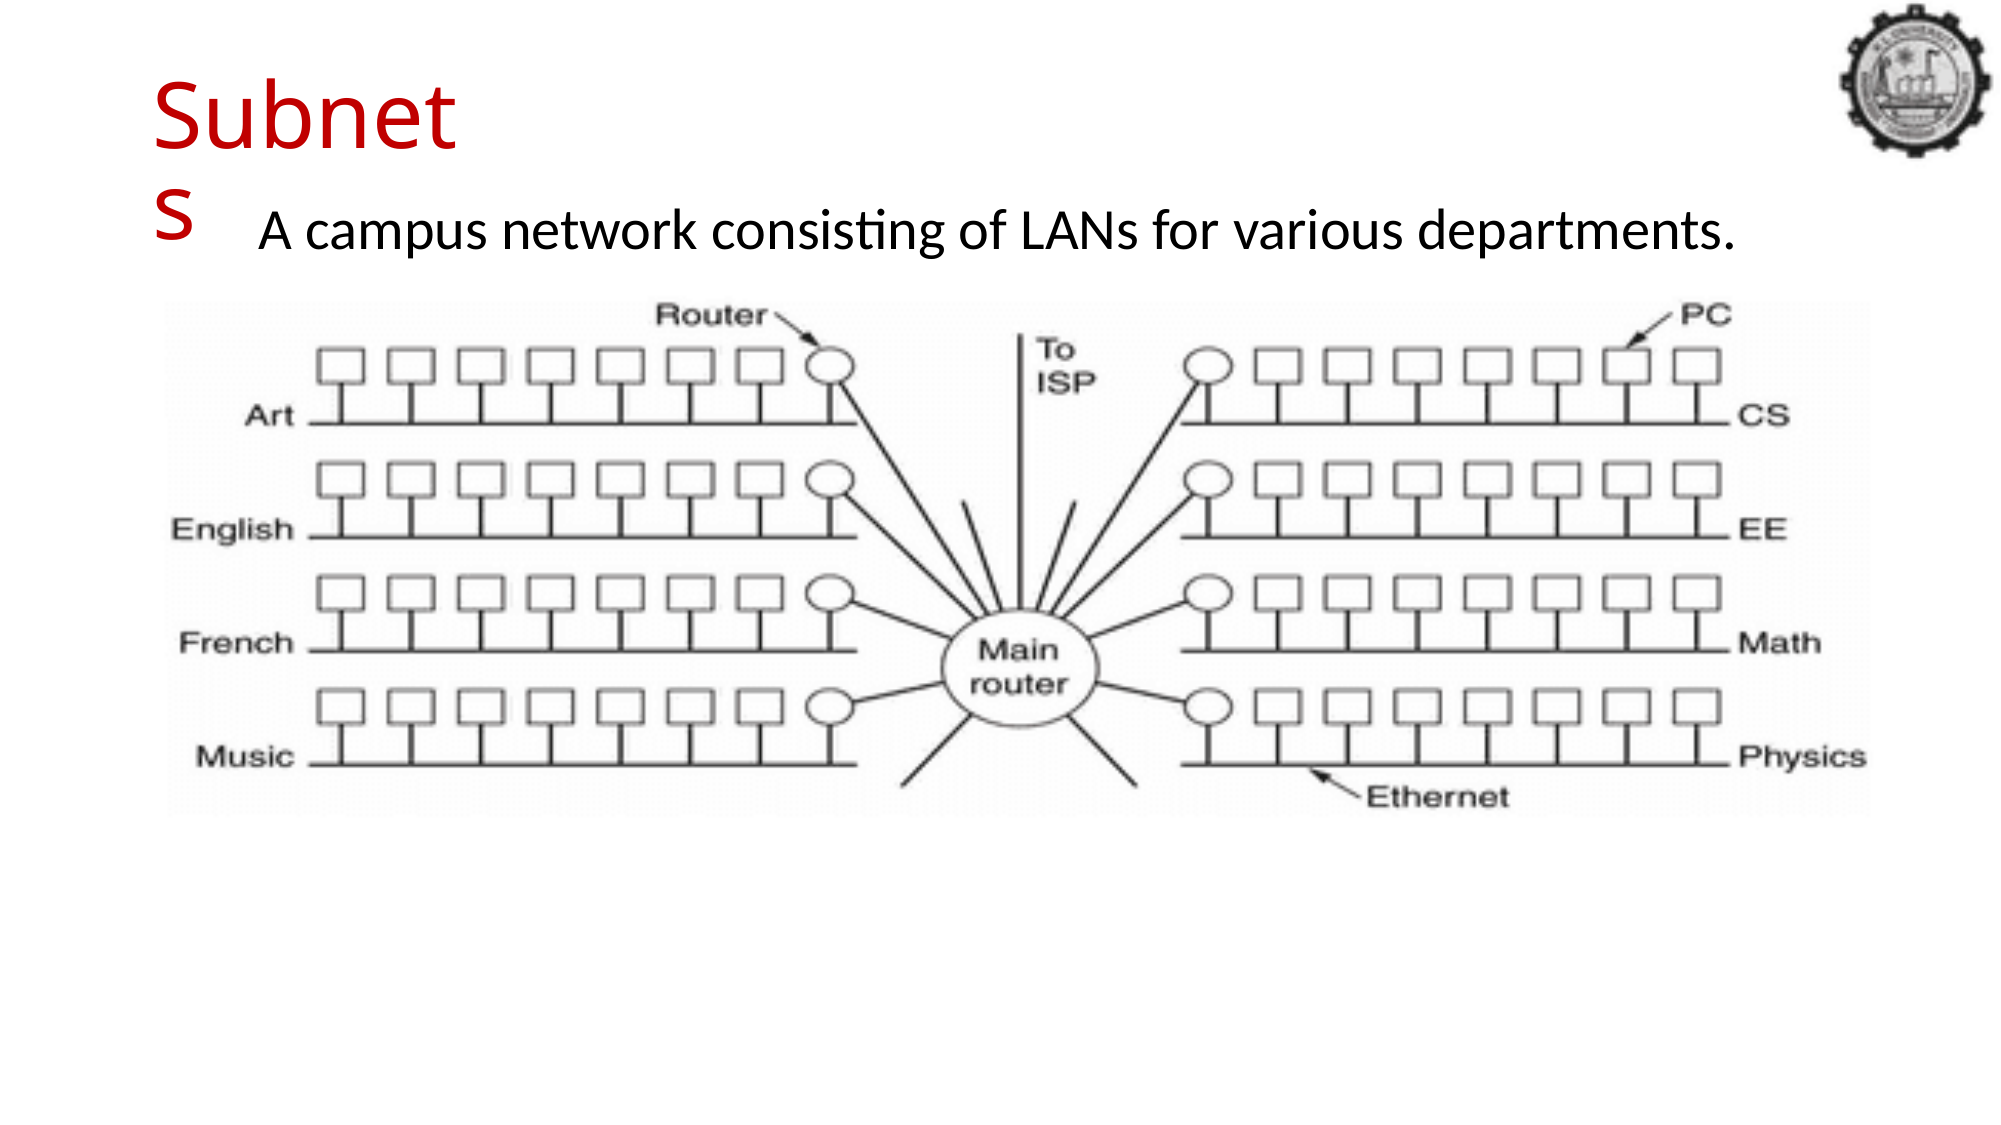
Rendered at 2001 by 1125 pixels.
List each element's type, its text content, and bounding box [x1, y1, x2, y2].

text_box A campus network consisting of LANs for various departments. [258, 202, 1770, 261]
text_box [0, 0, 2000, 1125]
text_box Subnets [152, 75, 473, 259]
